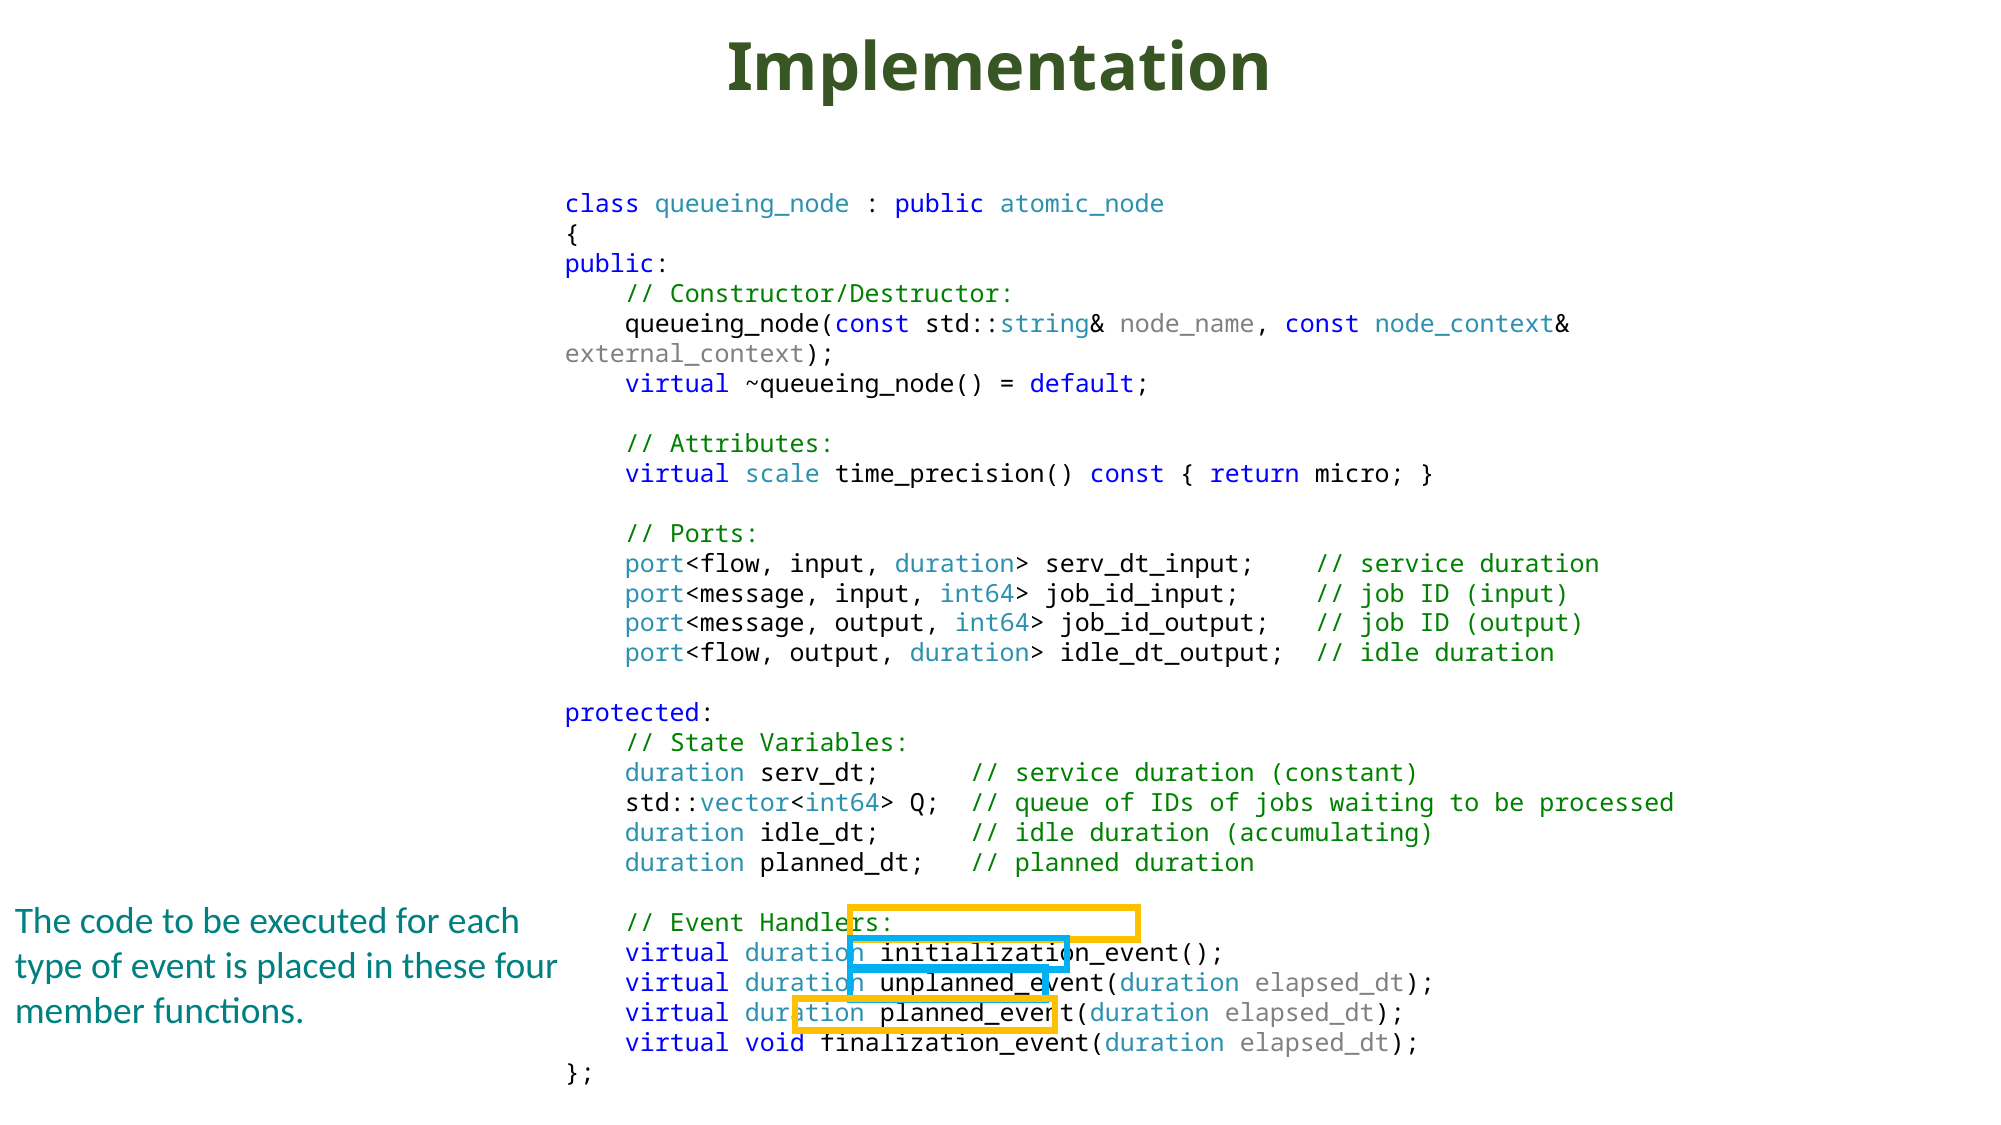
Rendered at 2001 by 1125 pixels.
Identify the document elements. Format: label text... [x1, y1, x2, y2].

text_box [849, 937, 1068, 971]
text_box class queueing_node : public atomic_node { public: // Constructor/Destructor: queueing_node(const std::string& node_name, const node_context& external_context); virtual ~queueing_node() = default; // Attributes: virtual scale time_precision() const { return micro; } // Ports: port<flow, input, duration> serv_dt_input; // service duration port<message, input, int64> job_id_input; // job ID (input) port<message, output, int64> job_id_output; // job ID (output) port<flow, output, duration> idle_dt_output; // idle duration protected: // State Variables: duration serv_dt; // service duration (constant) std::vector<int64> Q; // queue of IDs of jobs waiting to be processed duration idle_dt; // idle duration (accumulating) duration planned_dt; // planned duration // Event Handlers: virtual duration initialization_event(); virtual duration unplanned_event(duration elapsed_dt); virtual duration planned_event(duration elapsed_dt); virtual void finalization_event(duration elapsed_dt); }; [549, 180, 1800, 1094]
text_box Implementation [0, 23, 2000, 113]
text_box The code to be executed for each type of event is placed in these four member functions. [0, 888, 599, 1039]
text_box [849, 906, 1139, 940]
text_box [849, 967, 1046, 998]
text_box [794, 998, 1056, 1031]
